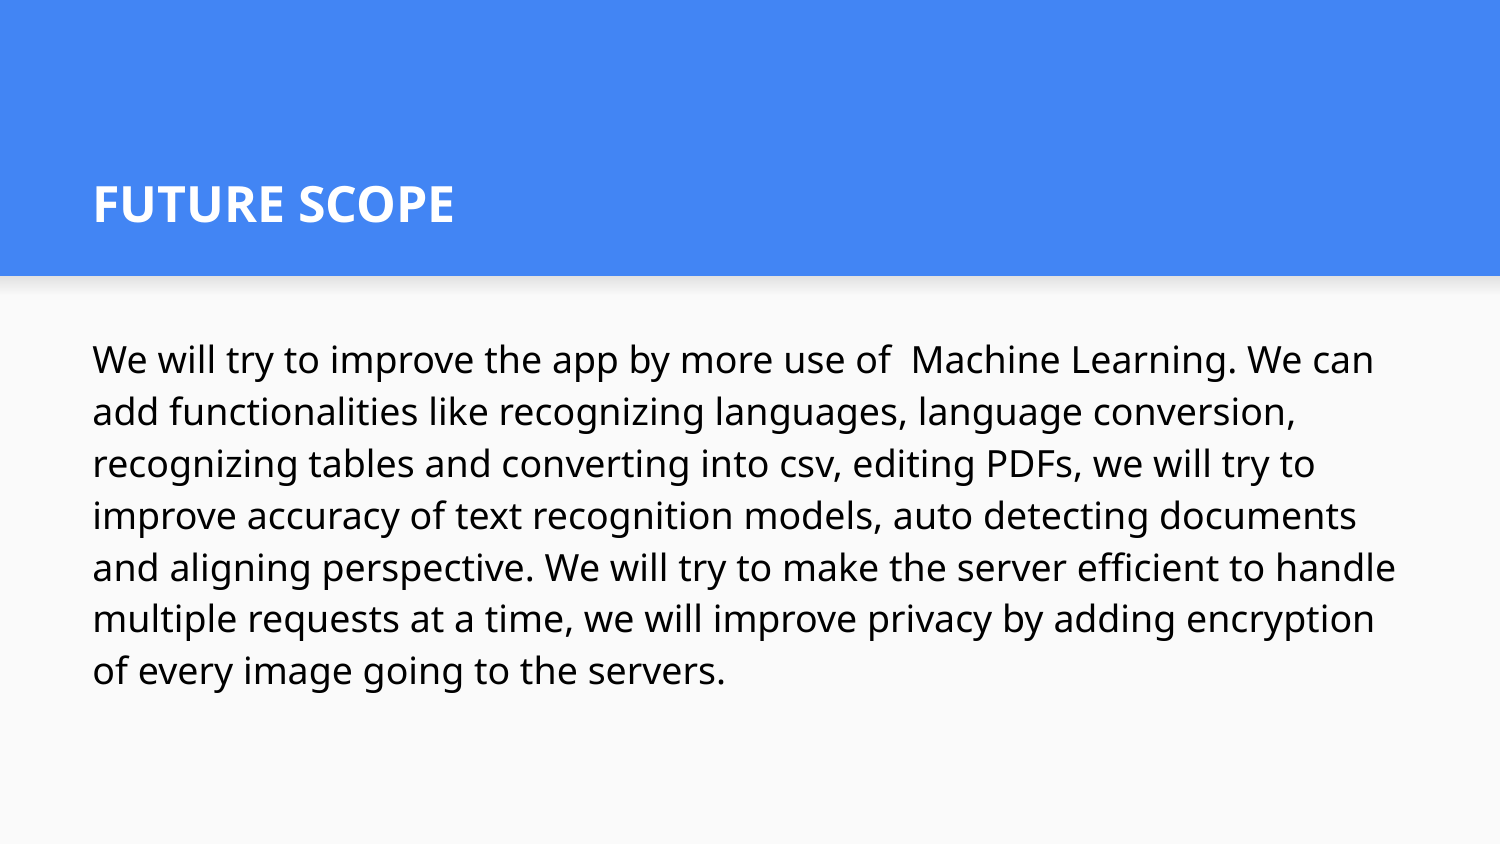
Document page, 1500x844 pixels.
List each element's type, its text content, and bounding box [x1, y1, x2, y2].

title FUTURE SCOPE [77, 121, 1427, 248]
list We will try to improve the app by more use of Machine Learning. We can add functionalities like recognizing languages, language conversion, recognizing tables and converting into csv, editing PDFs, we will try to improve accuracy of text recognition models, auto detecting documents and aligning perspective. We will try to make the server efficient to handle multiple requests at a time, we will improve privacy by adding encryption of every image going to the servers. [77, 314, 1427, 760]
